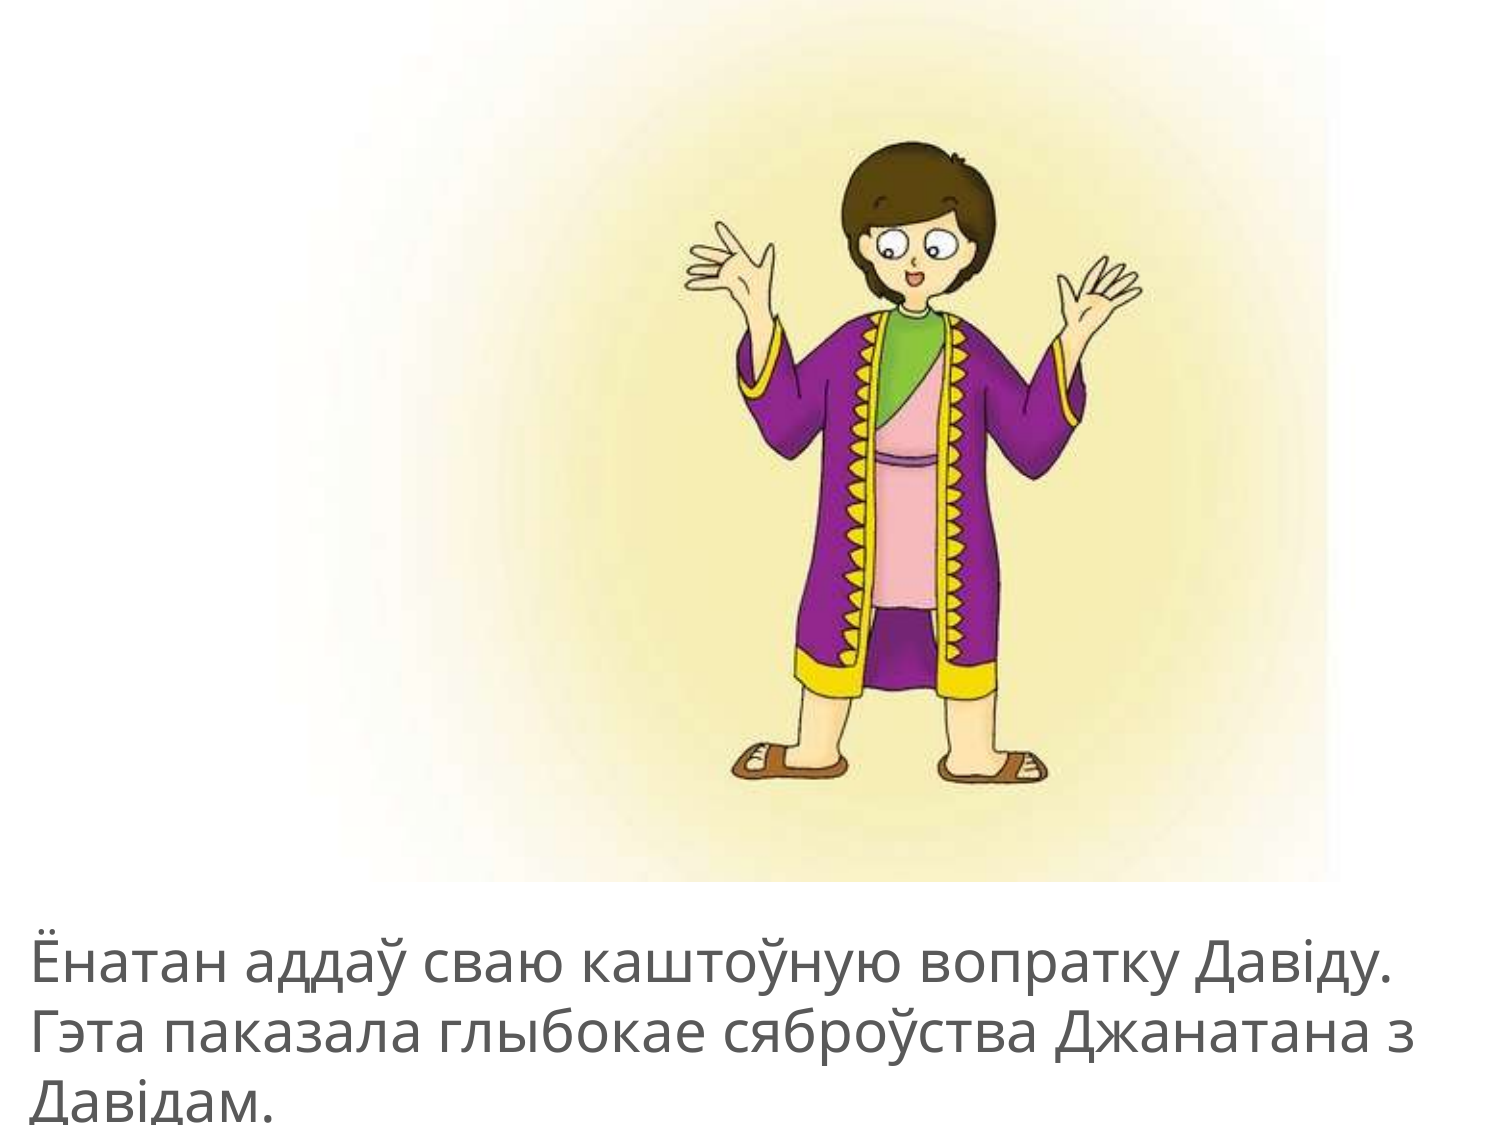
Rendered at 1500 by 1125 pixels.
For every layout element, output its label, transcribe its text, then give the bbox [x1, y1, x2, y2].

text_box Ёнатан аддаў сваю каштоўную вопратку Давіду. Гэта паказала глыбокае сяброўства Джанатана з Давідам. [14, 916, 1436, 1125]
picture [125, 0, 1375, 882]
